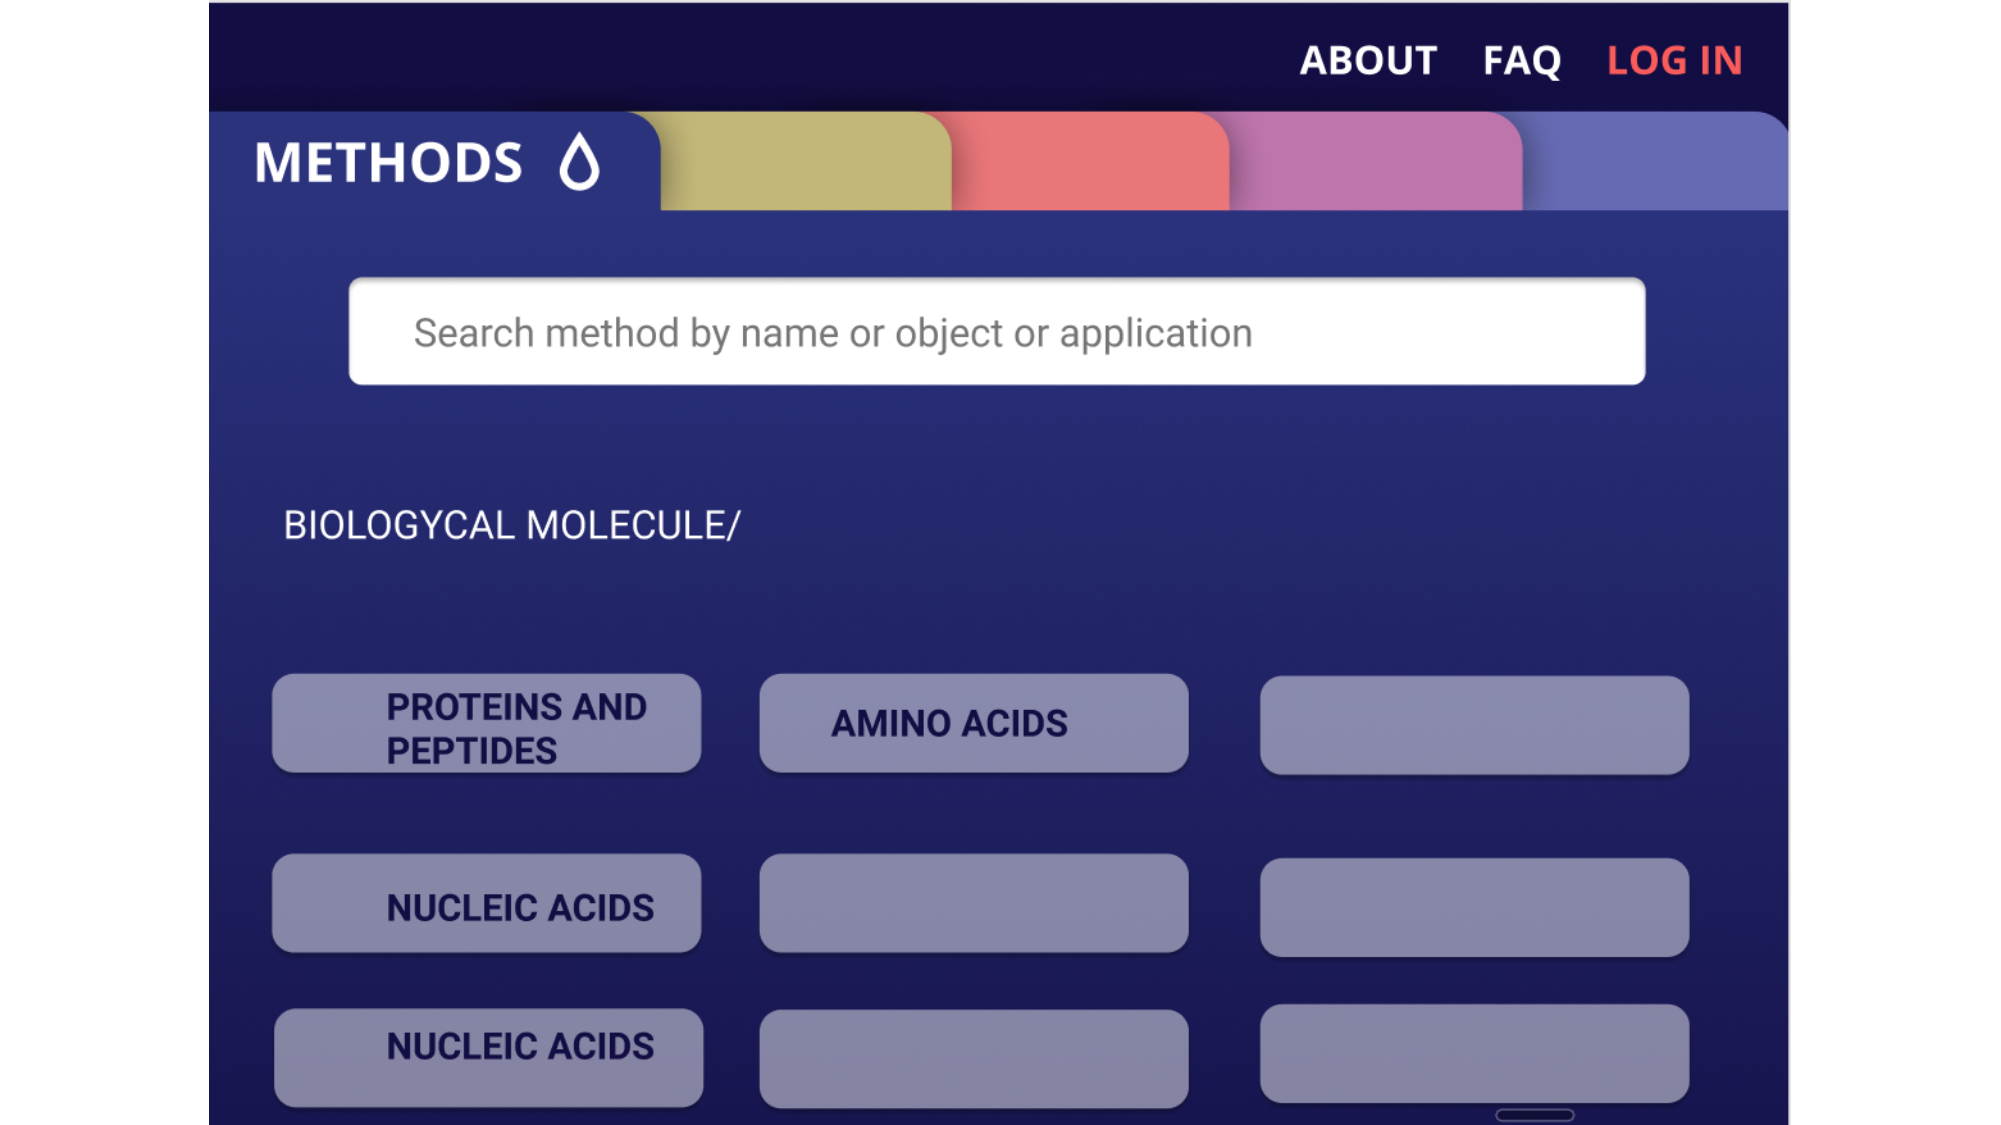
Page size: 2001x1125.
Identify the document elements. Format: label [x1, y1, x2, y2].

picture [209, 0, 1791, 1125]
